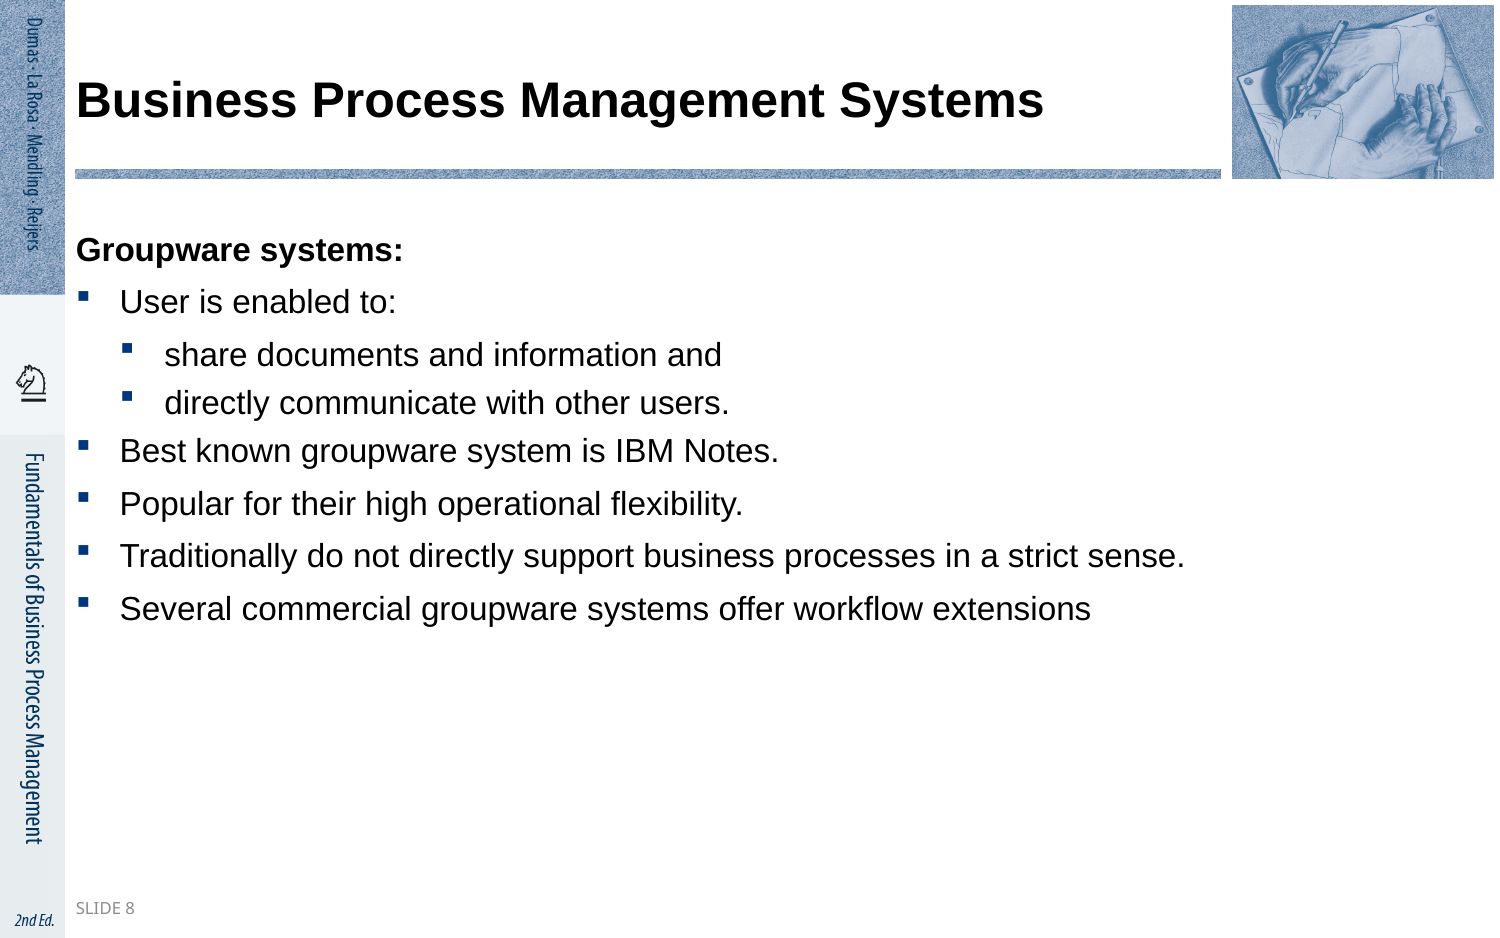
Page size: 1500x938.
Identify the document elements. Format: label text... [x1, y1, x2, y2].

title Business Process Management Systems [75, 22, 1198, 172]
picture [0, 0, 65, 938]
picture [1232, 5, 1494, 179]
slide_number Slide 8 [75, 887, 223, 931]
picture [75, 169, 1221, 179]
list Groupware systems: User is enabled to: share documents and information and directly communicate with other users. Best known groupware system is IBM Notes. Popular for their high operational flexibility. Traditionally do not directly support business processes in a strict sense. Several commercial groupware systems offer workflow extensions [75, 220, 1349, 853]
